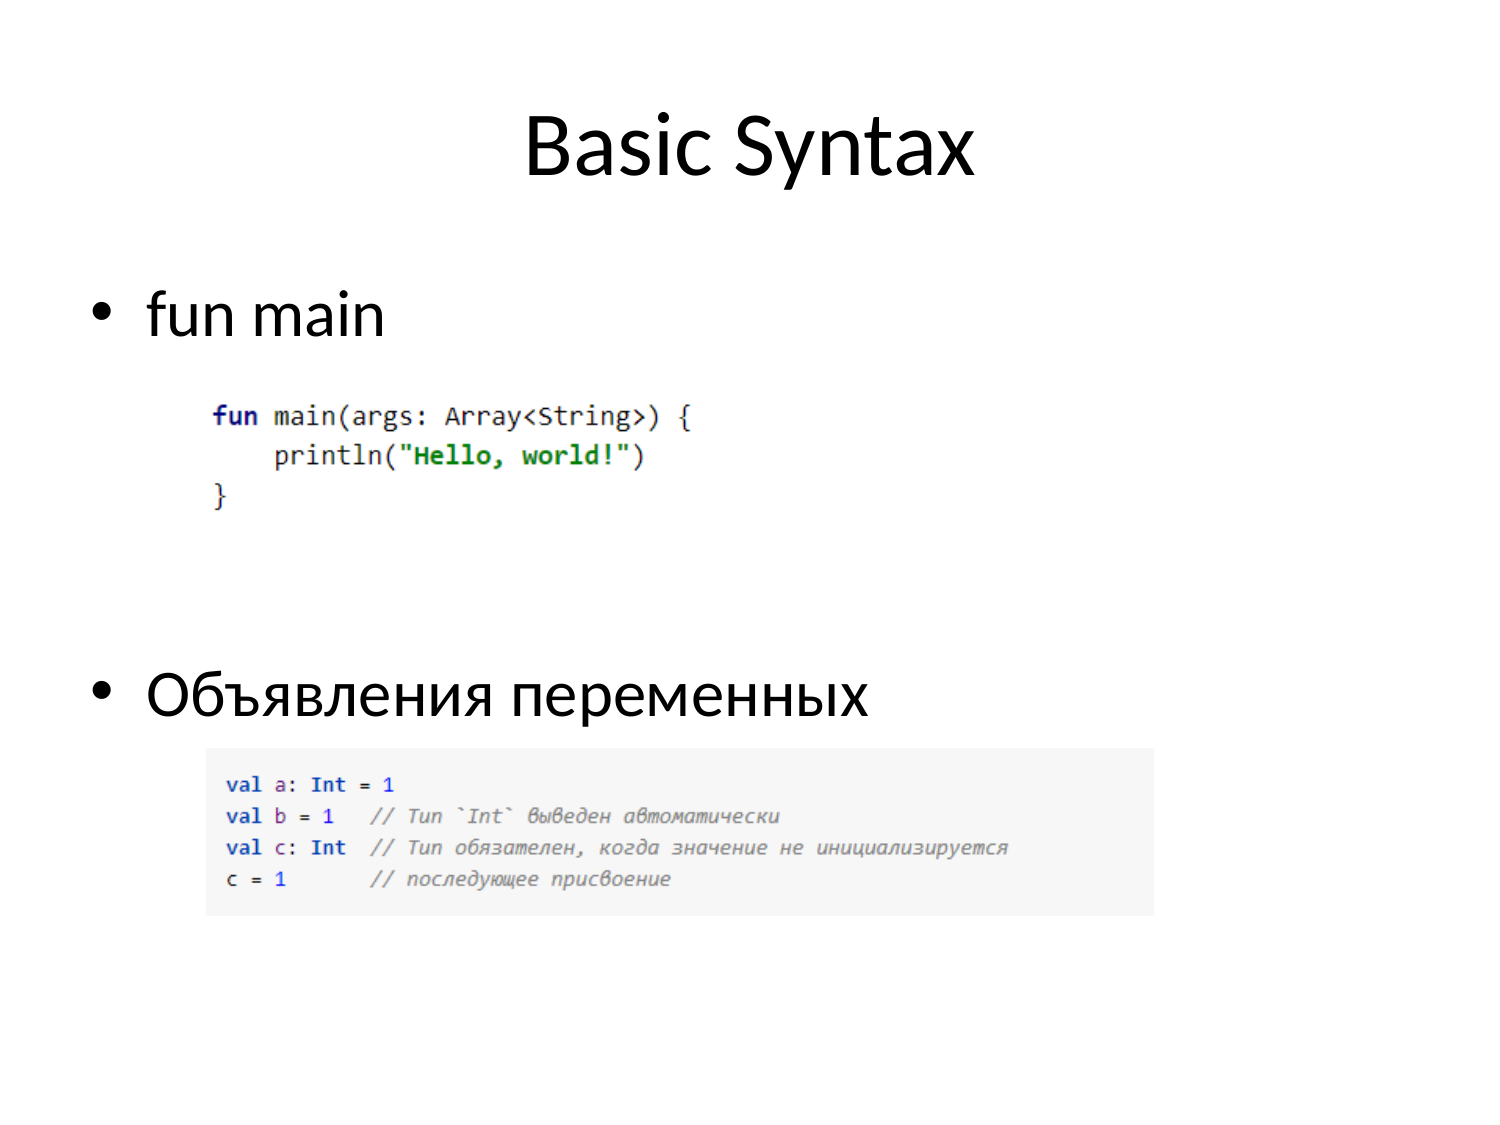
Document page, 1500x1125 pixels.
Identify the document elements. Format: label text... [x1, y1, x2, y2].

list fun main Объявления переменных [75, 262, 1425, 1005]
picture [206, 748, 1154, 917]
title Basic Syntax [75, 45, 1425, 233]
picture [206, 396, 695, 526]
